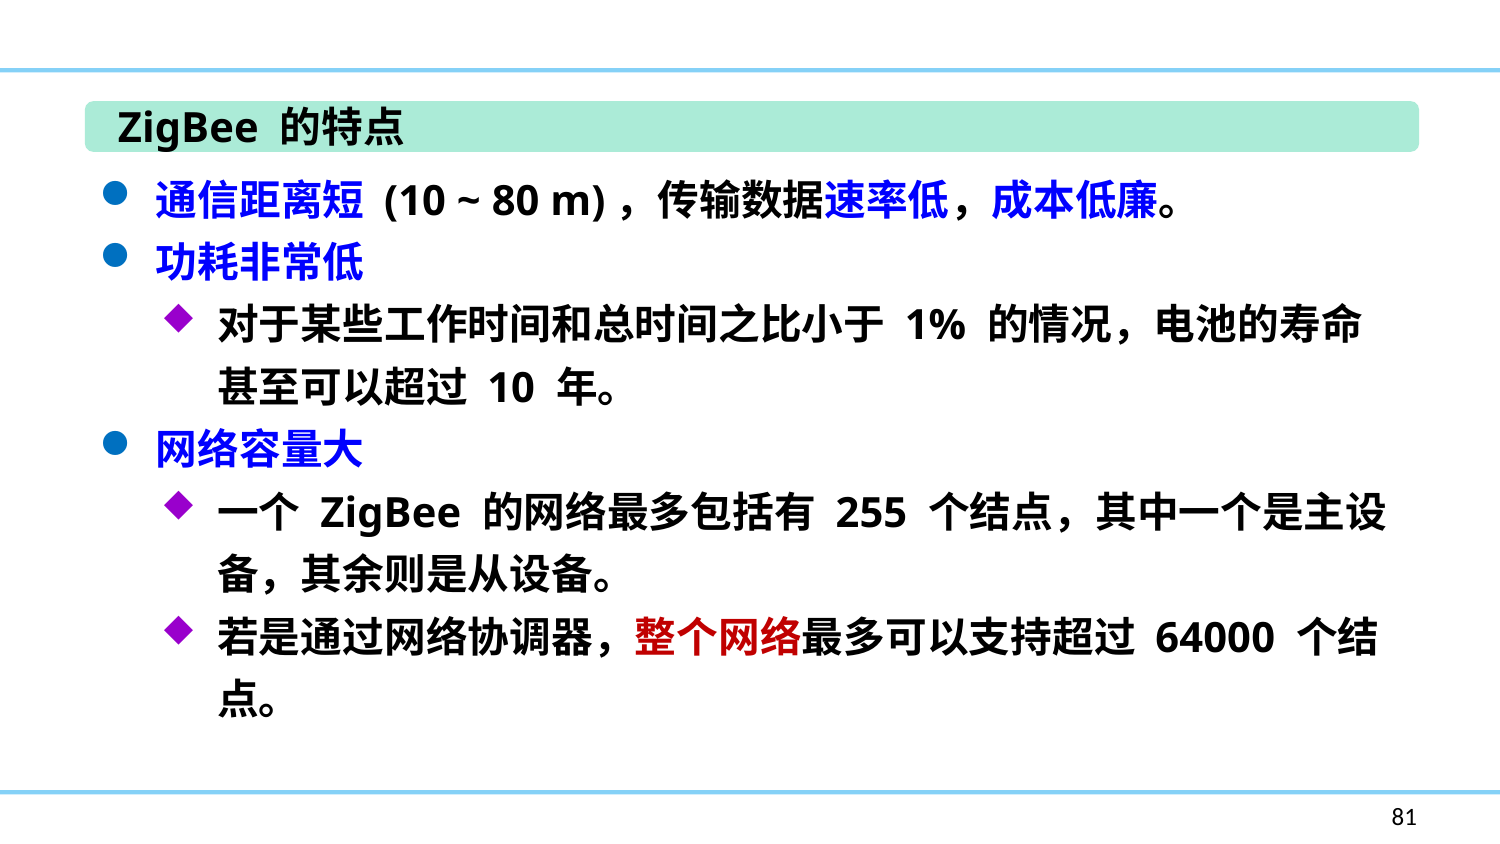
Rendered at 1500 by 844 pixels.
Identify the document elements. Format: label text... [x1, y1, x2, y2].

text_box ZigBee 的特点 [103, 92, 420, 153]
slide_number 81 [1376, 792, 1472, 838]
text_box [84, 101, 103, 152]
text_box [420, 101, 1420, 152]
text_box 通信距离短 (10 ~ 80 m)，传输数据速率低，成本低廉。 功耗非常低 对于某些工作时间和总时间之比小于 1% 的情况，电池的寿命甚至可以超过 10 年。 网络容量大 一个 ZigBee 的网络最多包括有 255 个结点，其中一个是主设备，其余则是从设备。 若是通过网络协调器，整个网络最多可以支持超过 64000 个结点。 [84, 153, 1420, 731]
